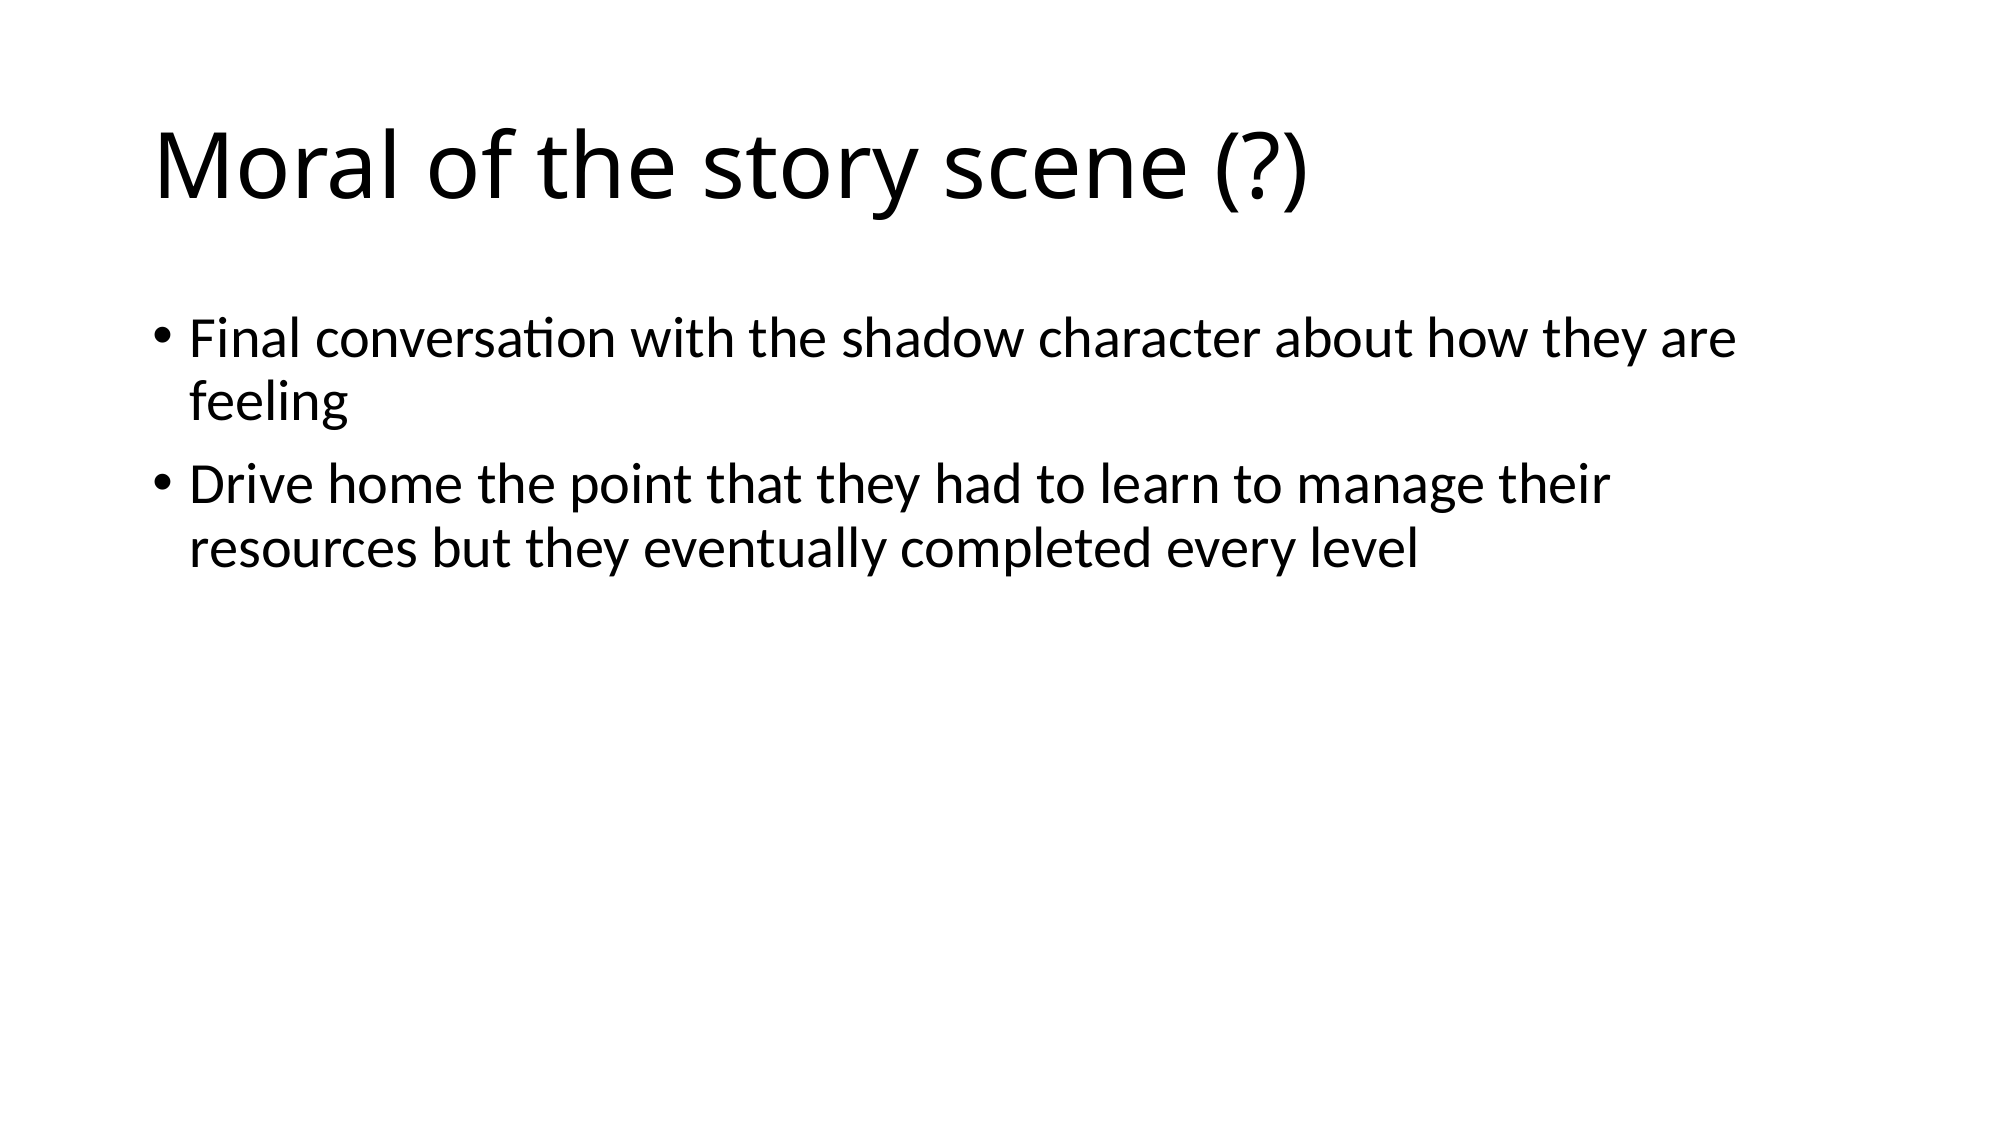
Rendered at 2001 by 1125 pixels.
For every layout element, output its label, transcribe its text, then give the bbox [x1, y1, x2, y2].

list Final conversation with the shadow character about how they are feeling Drive home the point that they had to learn to manage their resources but they eventually completed every level [137, 299, 1863, 1014]
title Moral of the story scene (?) [137, 59, 1863, 278]
